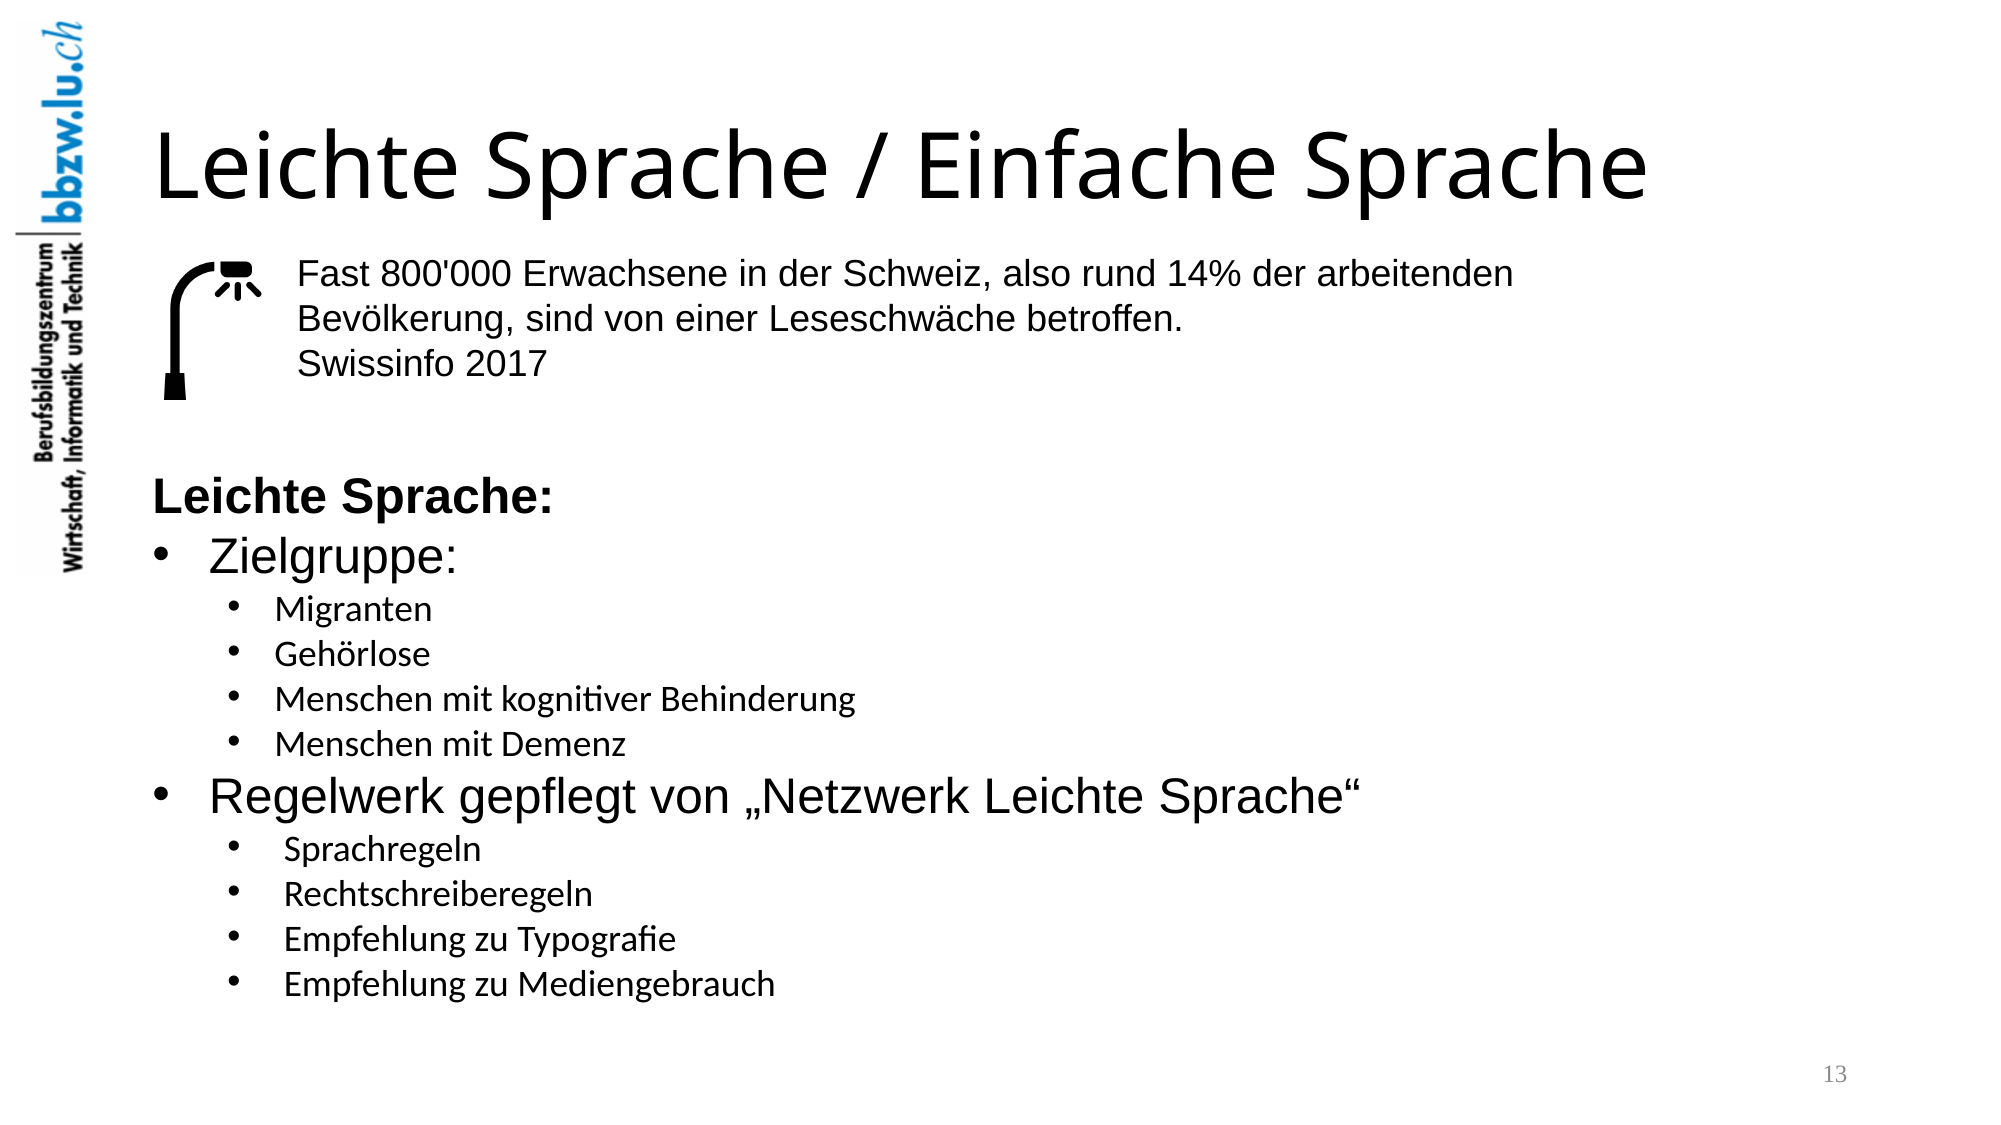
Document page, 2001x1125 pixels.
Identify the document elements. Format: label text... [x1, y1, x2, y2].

title Leichte Sprache / Einfache Sprache [137, 59, 1863, 278]
picture [16, 20, 88, 574]
picture [137, 255, 288, 406]
text_box Fast 800'000 Erwachsene in der Schweiz, also rund 14% der arbeitenden Bevölkerung, sind von einer Leseschwäche betroffen. Swissinfo 2017 [282, 241, 1556, 392]
text_box Leichte Sprache: Zielgruppe: Migranten Gehörlose Menschen mit kognitiver Behinderung Menschen mit Demenz Regelwerk gepflegt von „Netzwerk Leichte Sprache“ Sprachregeln Rechtschreiberegeln Empfehlung zu Typografie Empfehlung zu Mediengebrauch [137, 456, 1780, 1071]
slide_number 13 [1412, 1042, 1863, 1103]
